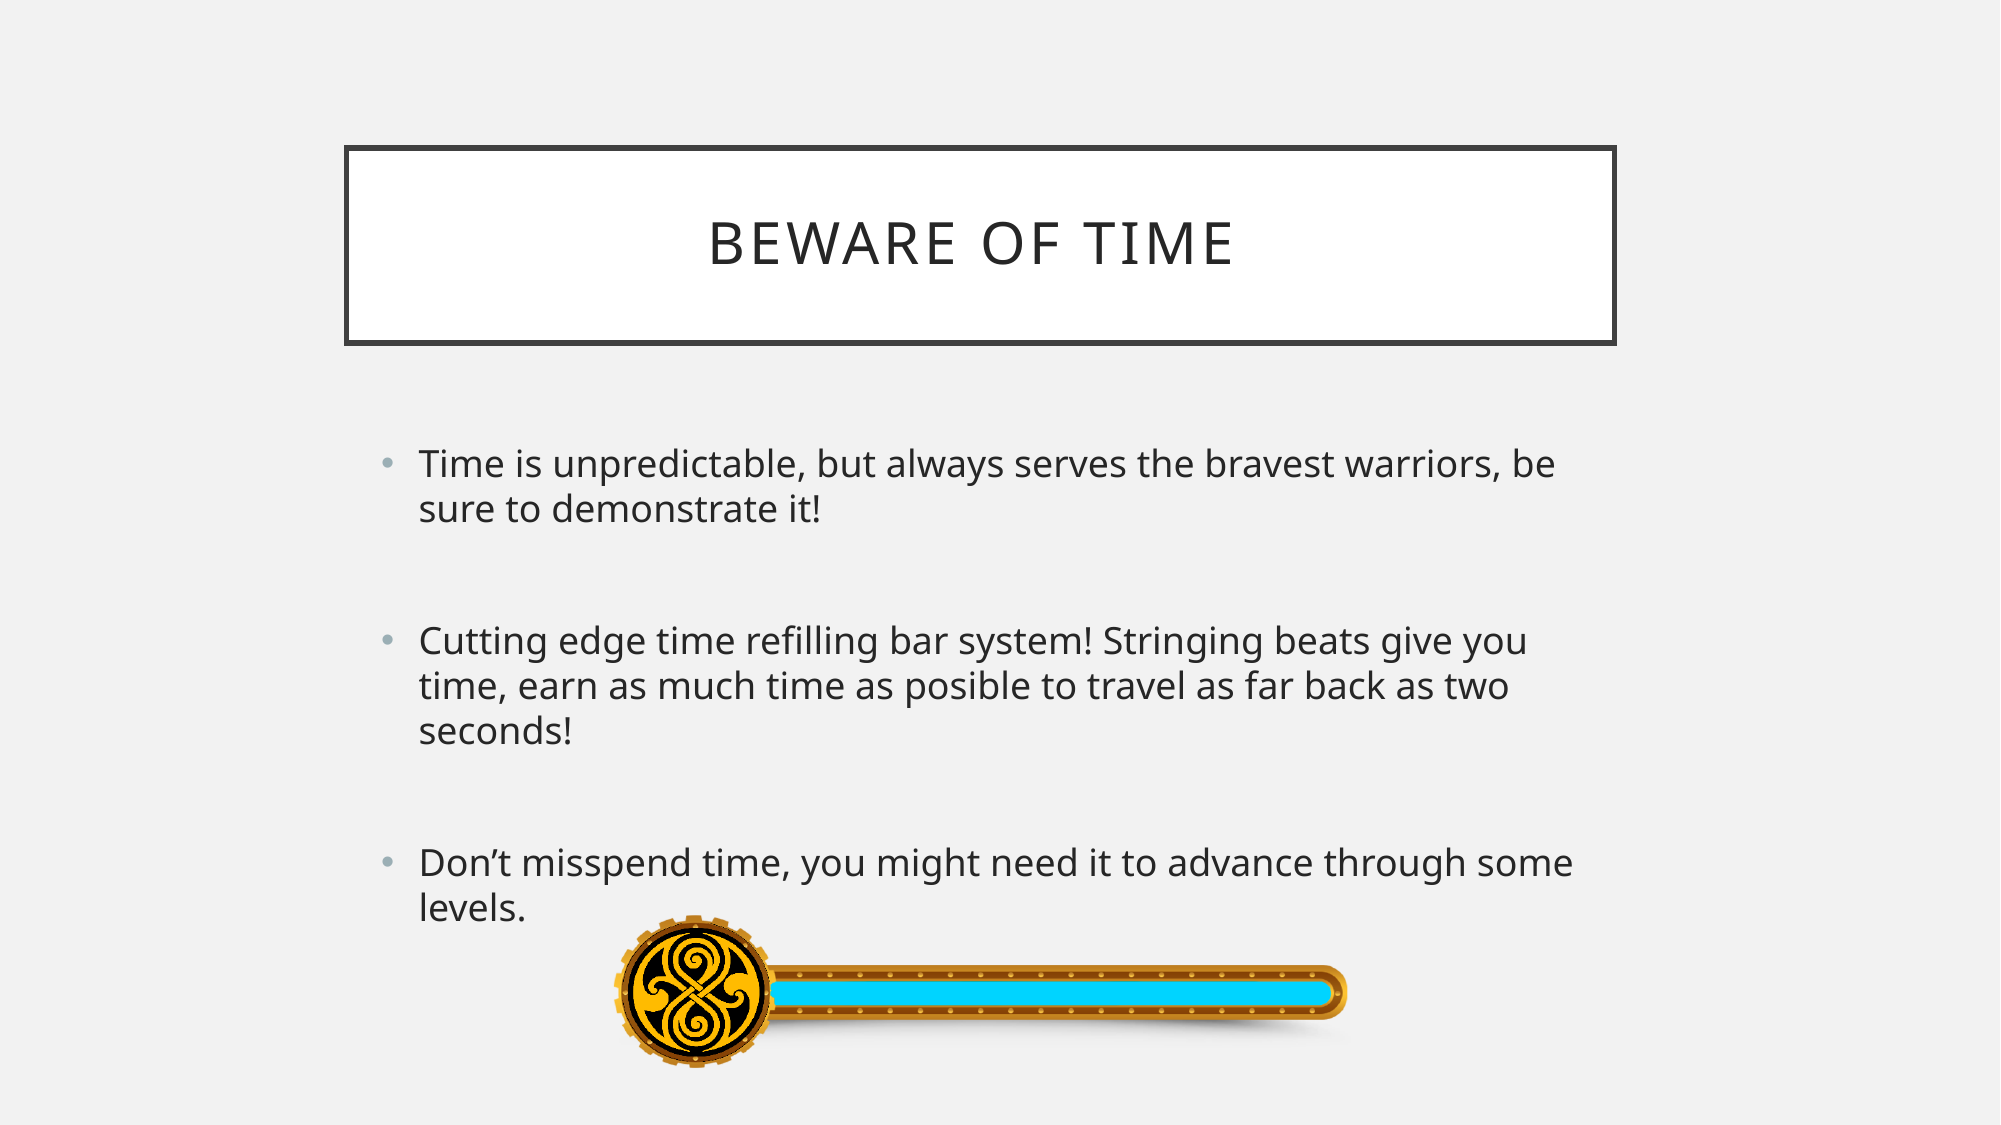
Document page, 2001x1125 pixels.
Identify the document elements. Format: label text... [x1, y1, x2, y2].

title Beware of time [344, 145, 1617, 346]
picture [611, 905, 1351, 1071]
list Time is unpredictable, but always serves the bravest warriors, be sure to demonstrate it! Cutting edge time refilling bar system! Stringing beats give you time, earn as much time as posible to travel as far back as two seconds! Don’t misspend time, you might need it to advance through some levels. [366, 432, 1634, 942]
